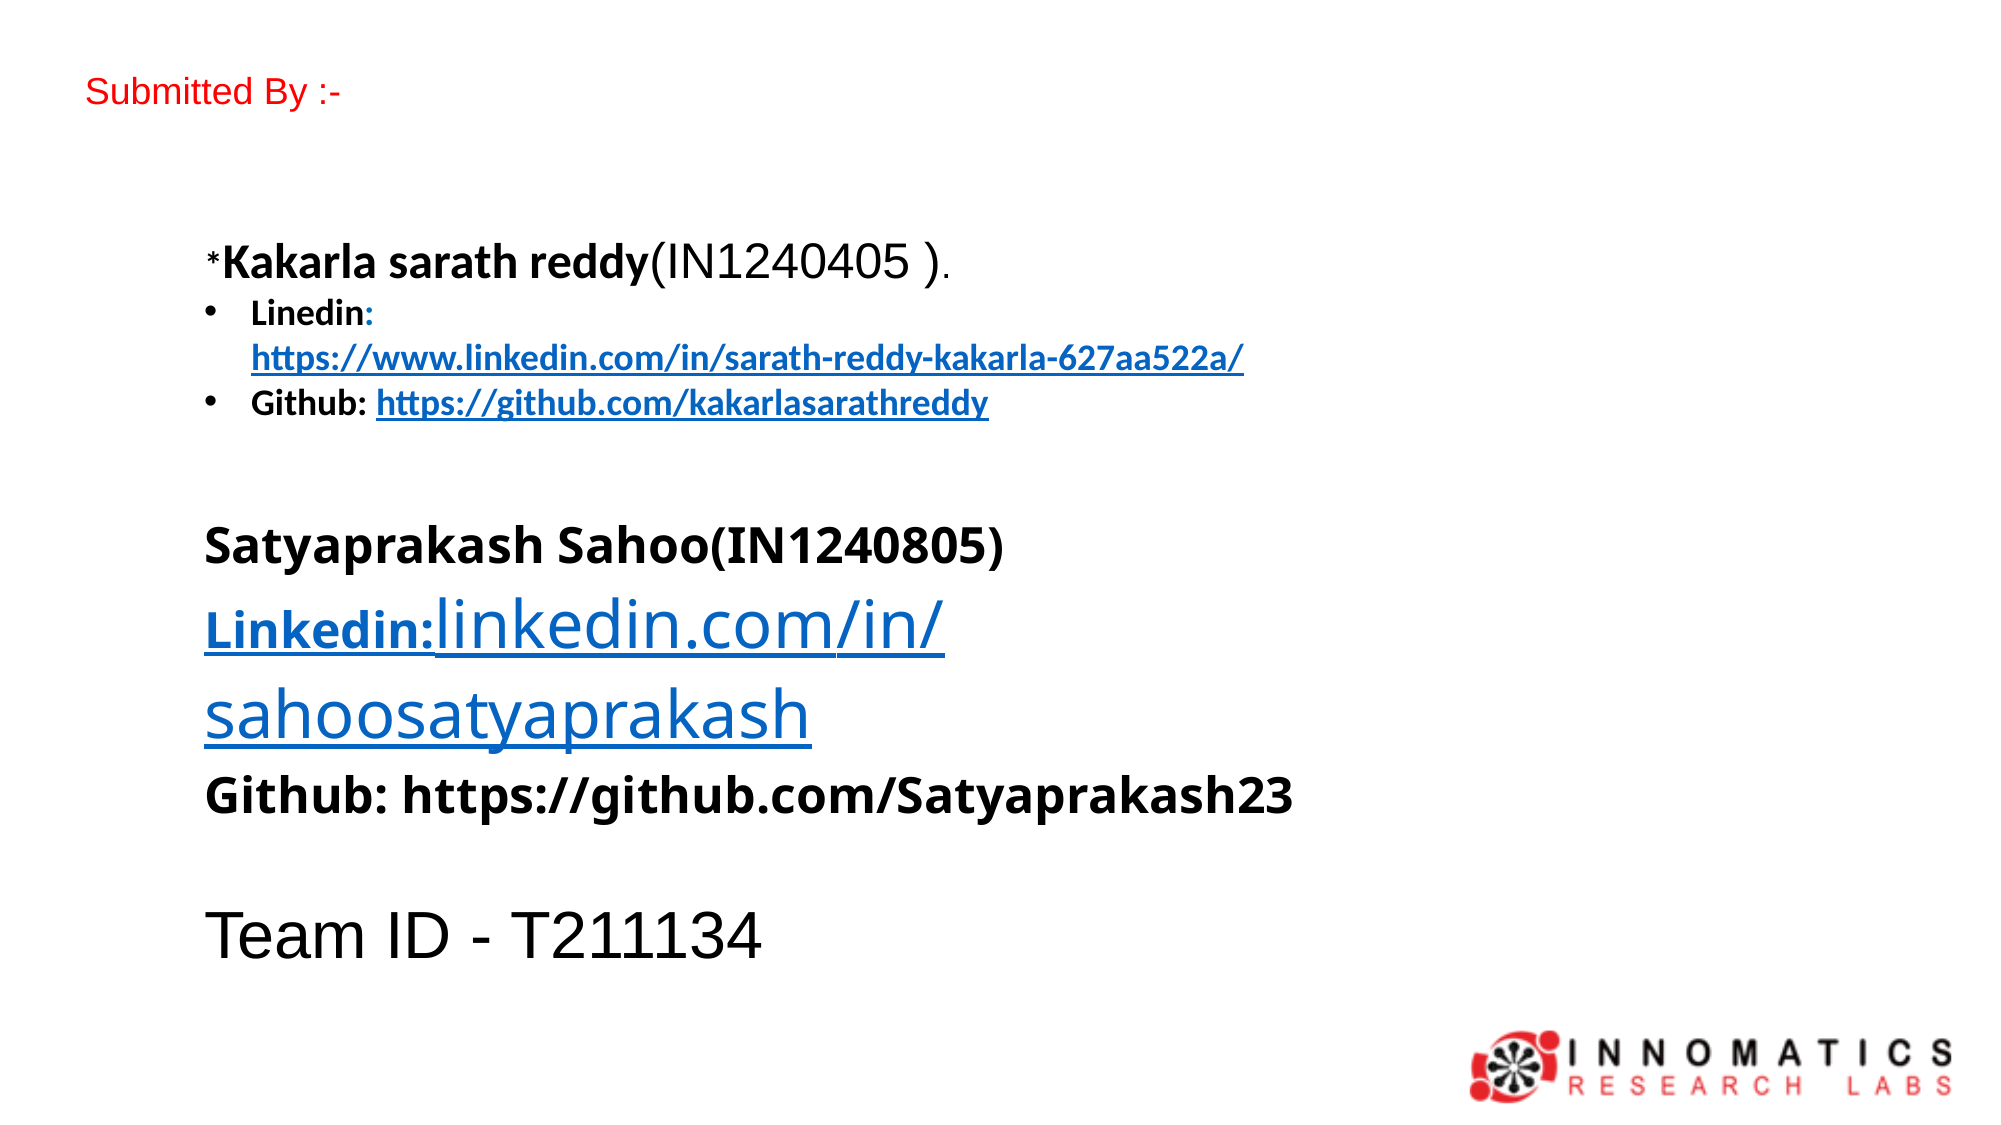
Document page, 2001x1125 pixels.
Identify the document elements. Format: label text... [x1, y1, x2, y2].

text_box Submitted By :- [70, 68, 586, 120]
picture [1445, 1014, 1975, 1125]
text_box *Kakarla sarath reddy(IN1240405 ). Linedin: https://www.linkedin.com/in/sarath-reddy-kakarla-627aa522a/ Github: https://github.com/kakarlasarathreddy Satyaprakash Sahoo(IN1240805) Linkedin:linkedin.com/in/sahoosatyaprakash Github: https://github.com/Satyaprakash23 Team ID - T211134 [189, 220, 1339, 1048]
